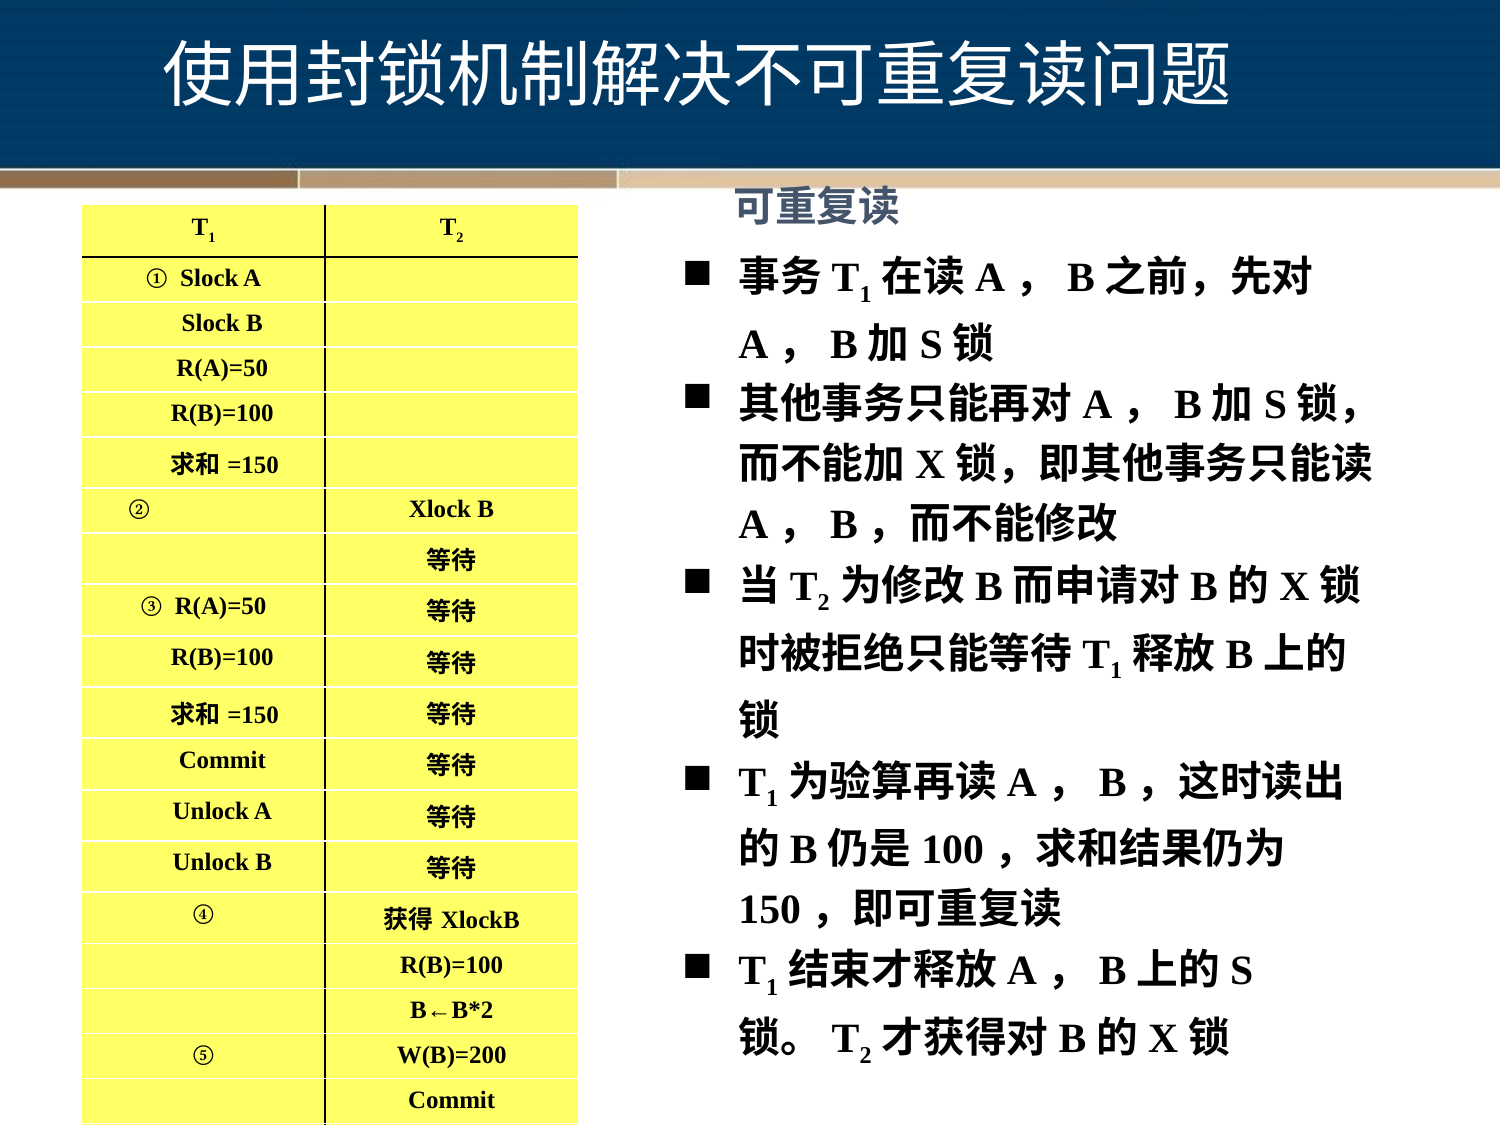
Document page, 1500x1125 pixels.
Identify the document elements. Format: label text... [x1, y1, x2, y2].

table_cell 等待 [326, 791, 578, 840]
table_cell [326, 258, 578, 301]
table_cell [82, 1079, 324, 1123]
table_cell Commit [82, 739, 324, 789]
table_cell 等待 [326, 637, 578, 686]
table_cell R(B)=100 [326, 944, 578, 988]
table_cell 获得XlockB [326, 893, 578, 943]
table_cell Xlock B [326, 489, 578, 532]
table_cell 等待 [326, 842, 578, 891]
table_cell 等待 [326, 688, 578, 737]
table_cell [326, 393, 578, 436]
table_cell Slock B [82, 303, 324, 346]
table_cell 求和=150 [82, 438, 324, 487]
table_cell [82, 944, 324, 988]
table_cell B←B*2 [326, 989, 578, 1033]
table_cell ③ R(A)=50 [82, 585, 324, 635]
table_cell [326, 303, 578, 346]
table_cell ④ [82, 893, 324, 943]
table_cell ② [82, 489, 324, 532]
table_header T2 [326, 205, 578, 256]
table_cell ⑤ [82, 1034, 324, 1078]
table_header T1 [82, 205, 324, 256]
picture [0, 0, 1500, 1125]
table_cell [326, 438, 578, 487]
table_cell [82, 989, 324, 1033]
table_cell Commit [326, 1079, 578, 1123]
table_cell W(B)=200 [326, 1034, 578, 1078]
text_box 事务T1在读A，B之前，先对A，B加S锁 其他事务只能再对A，B加S锁，而不能加X锁，即其他事务只能读A，B，而不能修改 当T2为修改B而申请对B的X锁时被拒绝只能等待T1释放B上的锁 T1为验算再读A，B，这时读出的B仍是100，求和结果仍为150，即可重复读 T1结束才释放A，B上的S锁。T2才获得对B的X锁 [667, 231, 1400, 1076]
table_cell Unlock B [82, 842, 324, 891]
table_cell 等待 [326, 739, 578, 789]
title 使用封锁机制解决不可重复读问题 [147, 31, 1361, 124]
table_cell [326, 348, 578, 391]
table_cell 等待 [326, 585, 578, 635]
table_cell 求和=150 [82, 688, 324, 737]
table_cell ① Slock A [82, 258, 324, 301]
table_cell 等待 [326, 534, 578, 583]
table_cell Unlock A [82, 791, 324, 840]
table_cell R(A)=50 [82, 348, 324, 391]
table_cell R(B)=100 [82, 637, 324, 686]
table_cell R(B)=100 [82, 393, 324, 436]
text_box 可重复读 [662, 172, 972, 238]
table_cell [82, 534, 324, 583]
